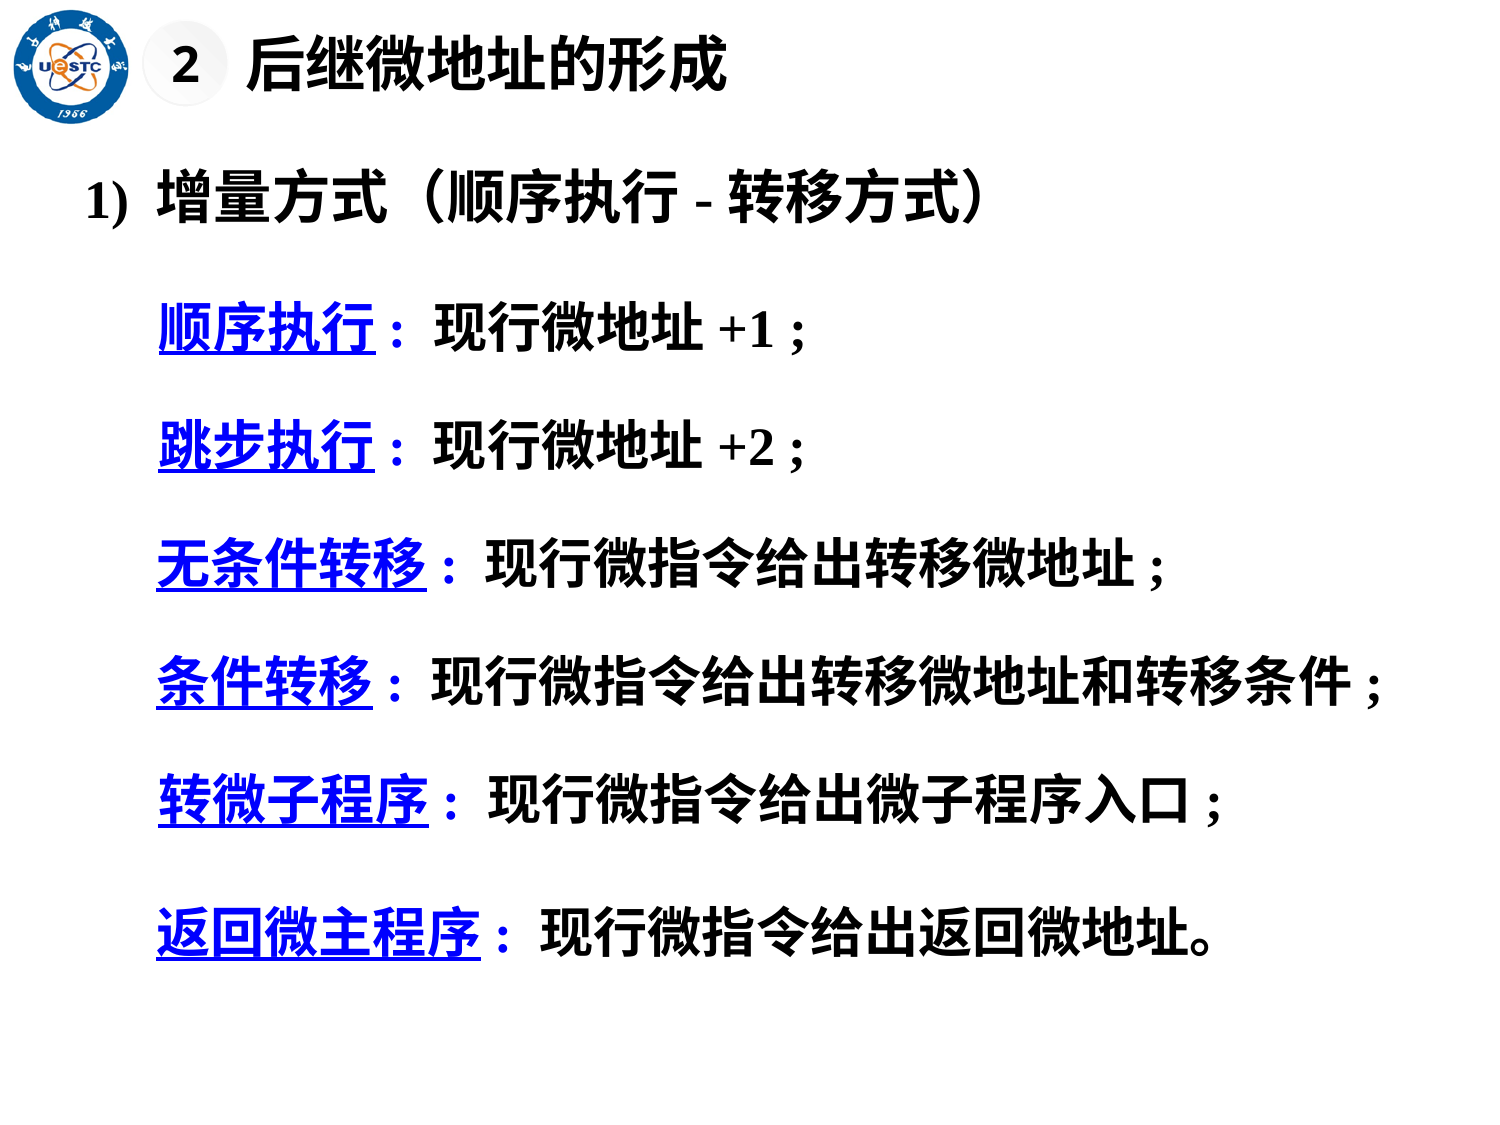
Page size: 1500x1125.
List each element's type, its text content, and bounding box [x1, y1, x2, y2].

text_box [141, 19, 230, 107]
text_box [141, 285, 1449, 972]
text_box 1) 增量方式（顺序执行-转移方式） [69, 153, 1083, 238]
text_box 后继微地址的形成 [231, 19, 774, 107]
picture [6, 8, 136, 126]
